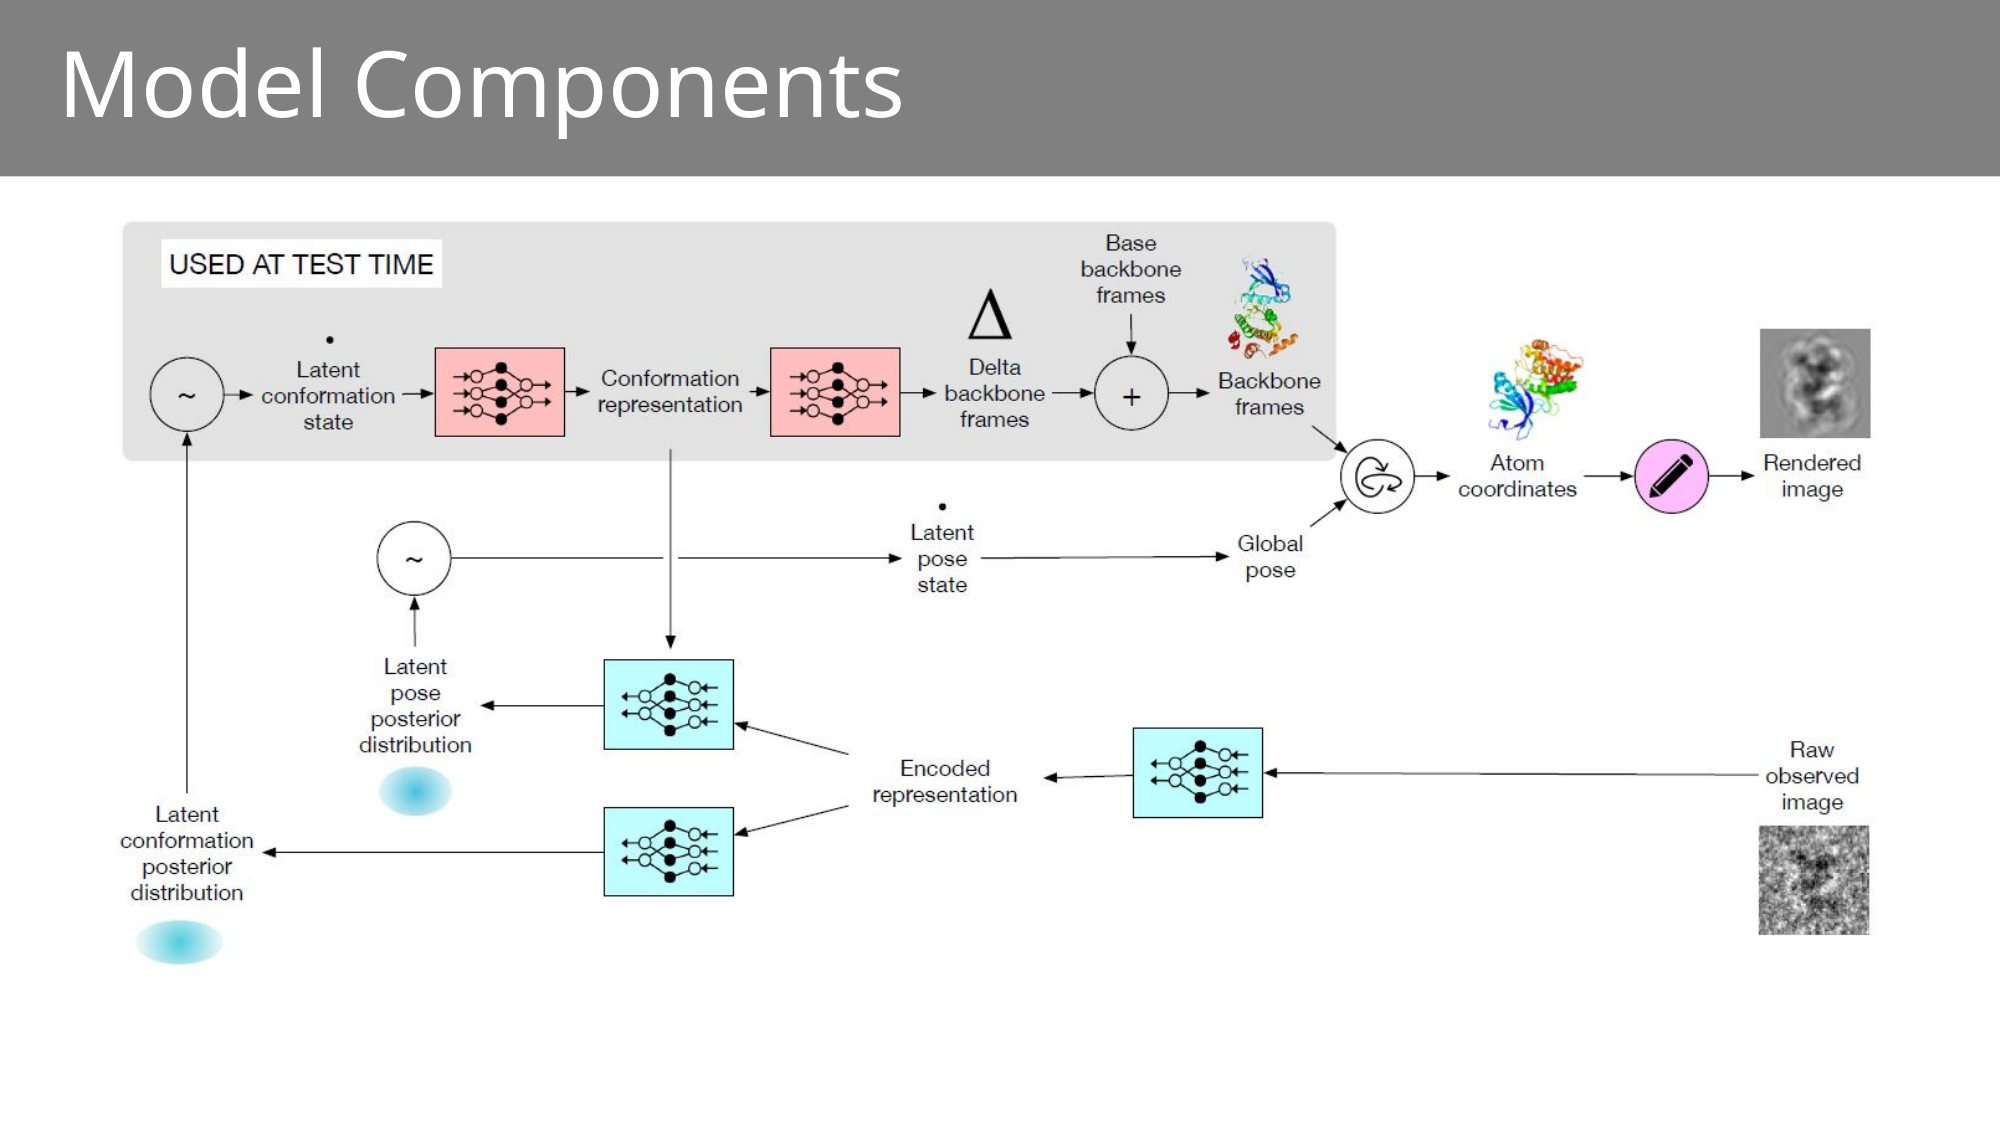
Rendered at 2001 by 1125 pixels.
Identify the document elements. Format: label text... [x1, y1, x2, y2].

picture [97, 201, 1903, 982]
title Model Components [43, 24, 1769, 152]
text_box [0, 0, 2000, 177]
